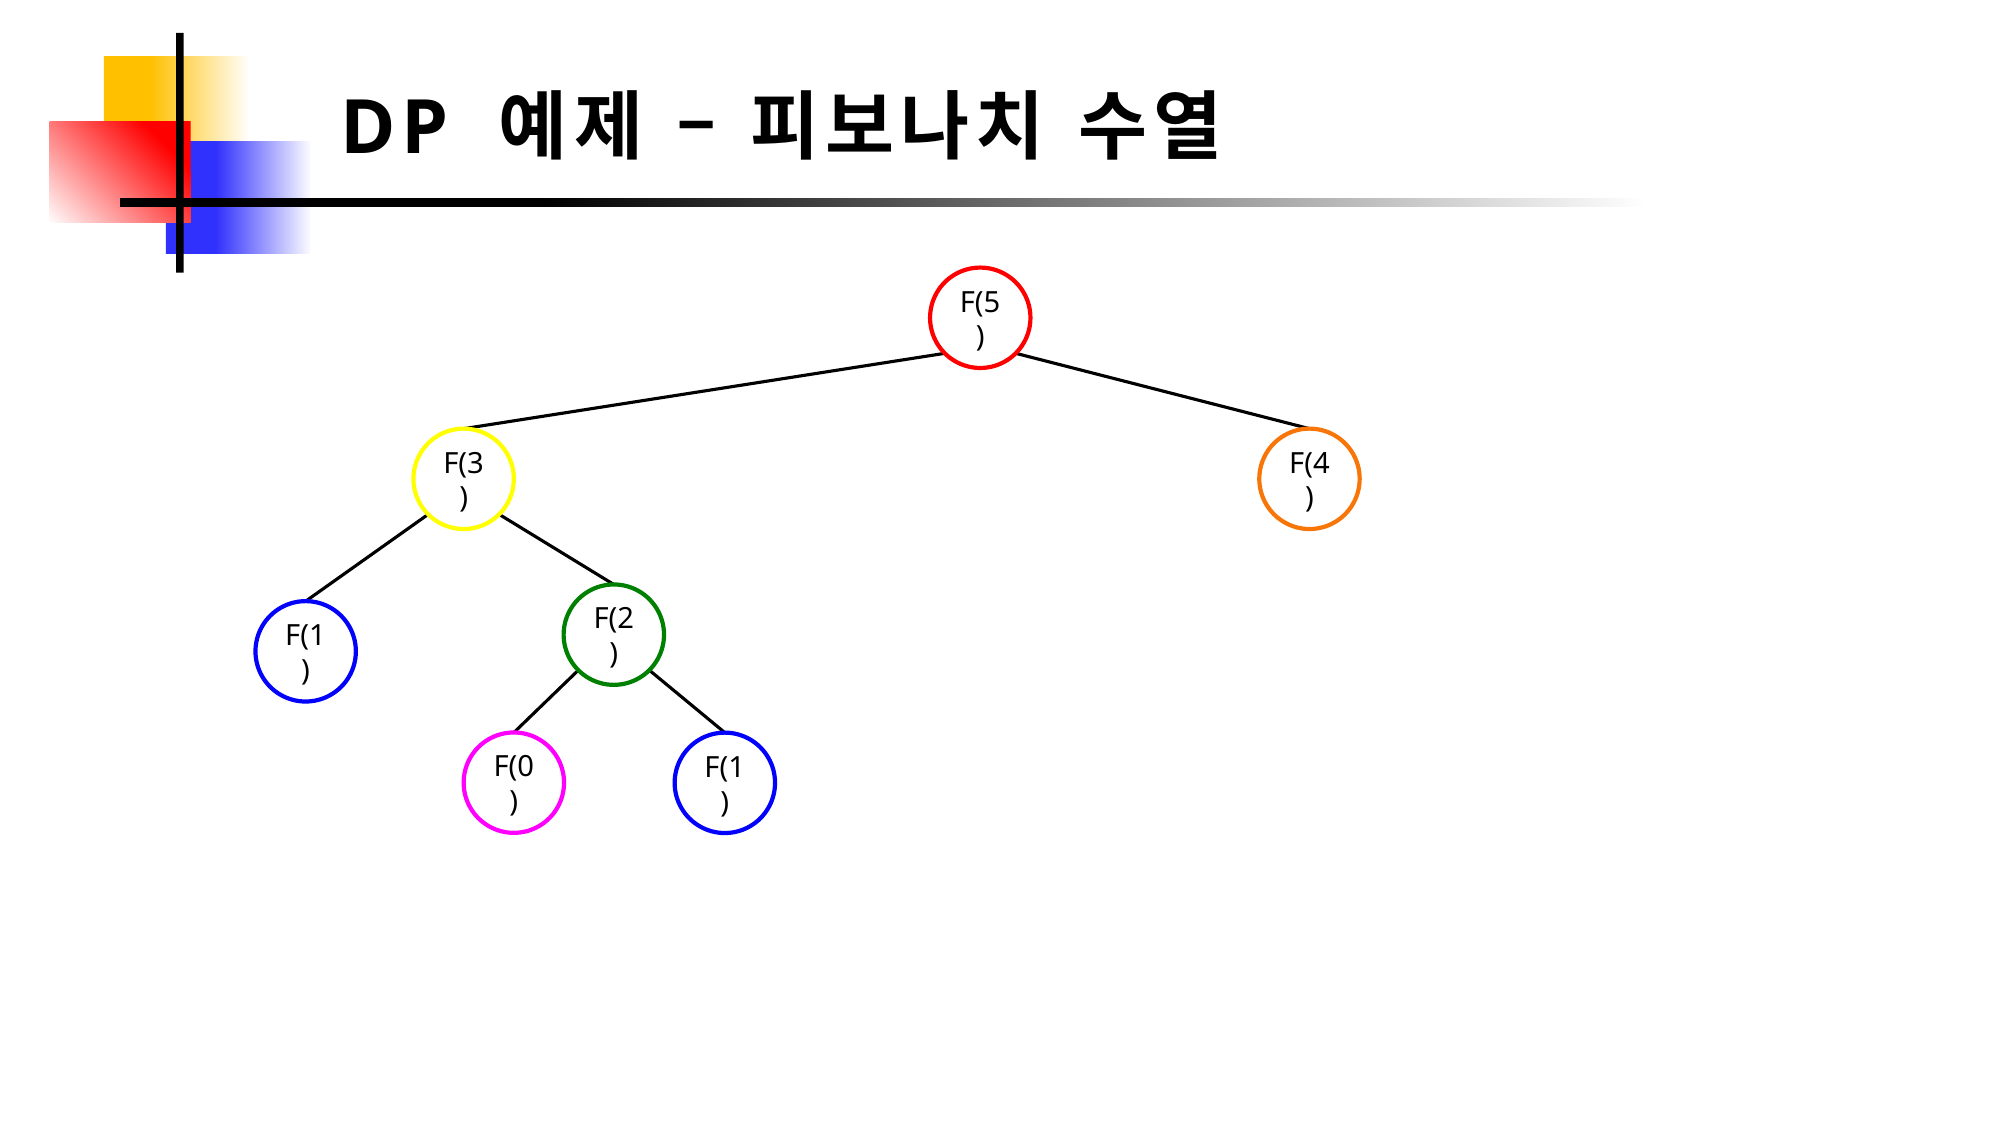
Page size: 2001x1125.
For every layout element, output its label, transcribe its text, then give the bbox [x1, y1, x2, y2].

text_box F(1) [254, 600, 357, 703]
text_box F(3) [412, 427, 515, 531]
text_box F(2) [562, 583, 666, 686]
text_box F(5) [929, 273, 1032, 370]
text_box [463, 353, 945, 429]
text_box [649, 670, 725, 733]
text_box F(4) [1258, 427, 1361, 531]
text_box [513, 670, 579, 733]
text_box F(1) [673, 731, 777, 835]
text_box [49, 32, 1644, 273]
text_box F(0) [462, 731, 566, 834]
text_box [499, 514, 614, 585]
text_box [1015, 353, 1310, 429]
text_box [305, 514, 429, 602]
